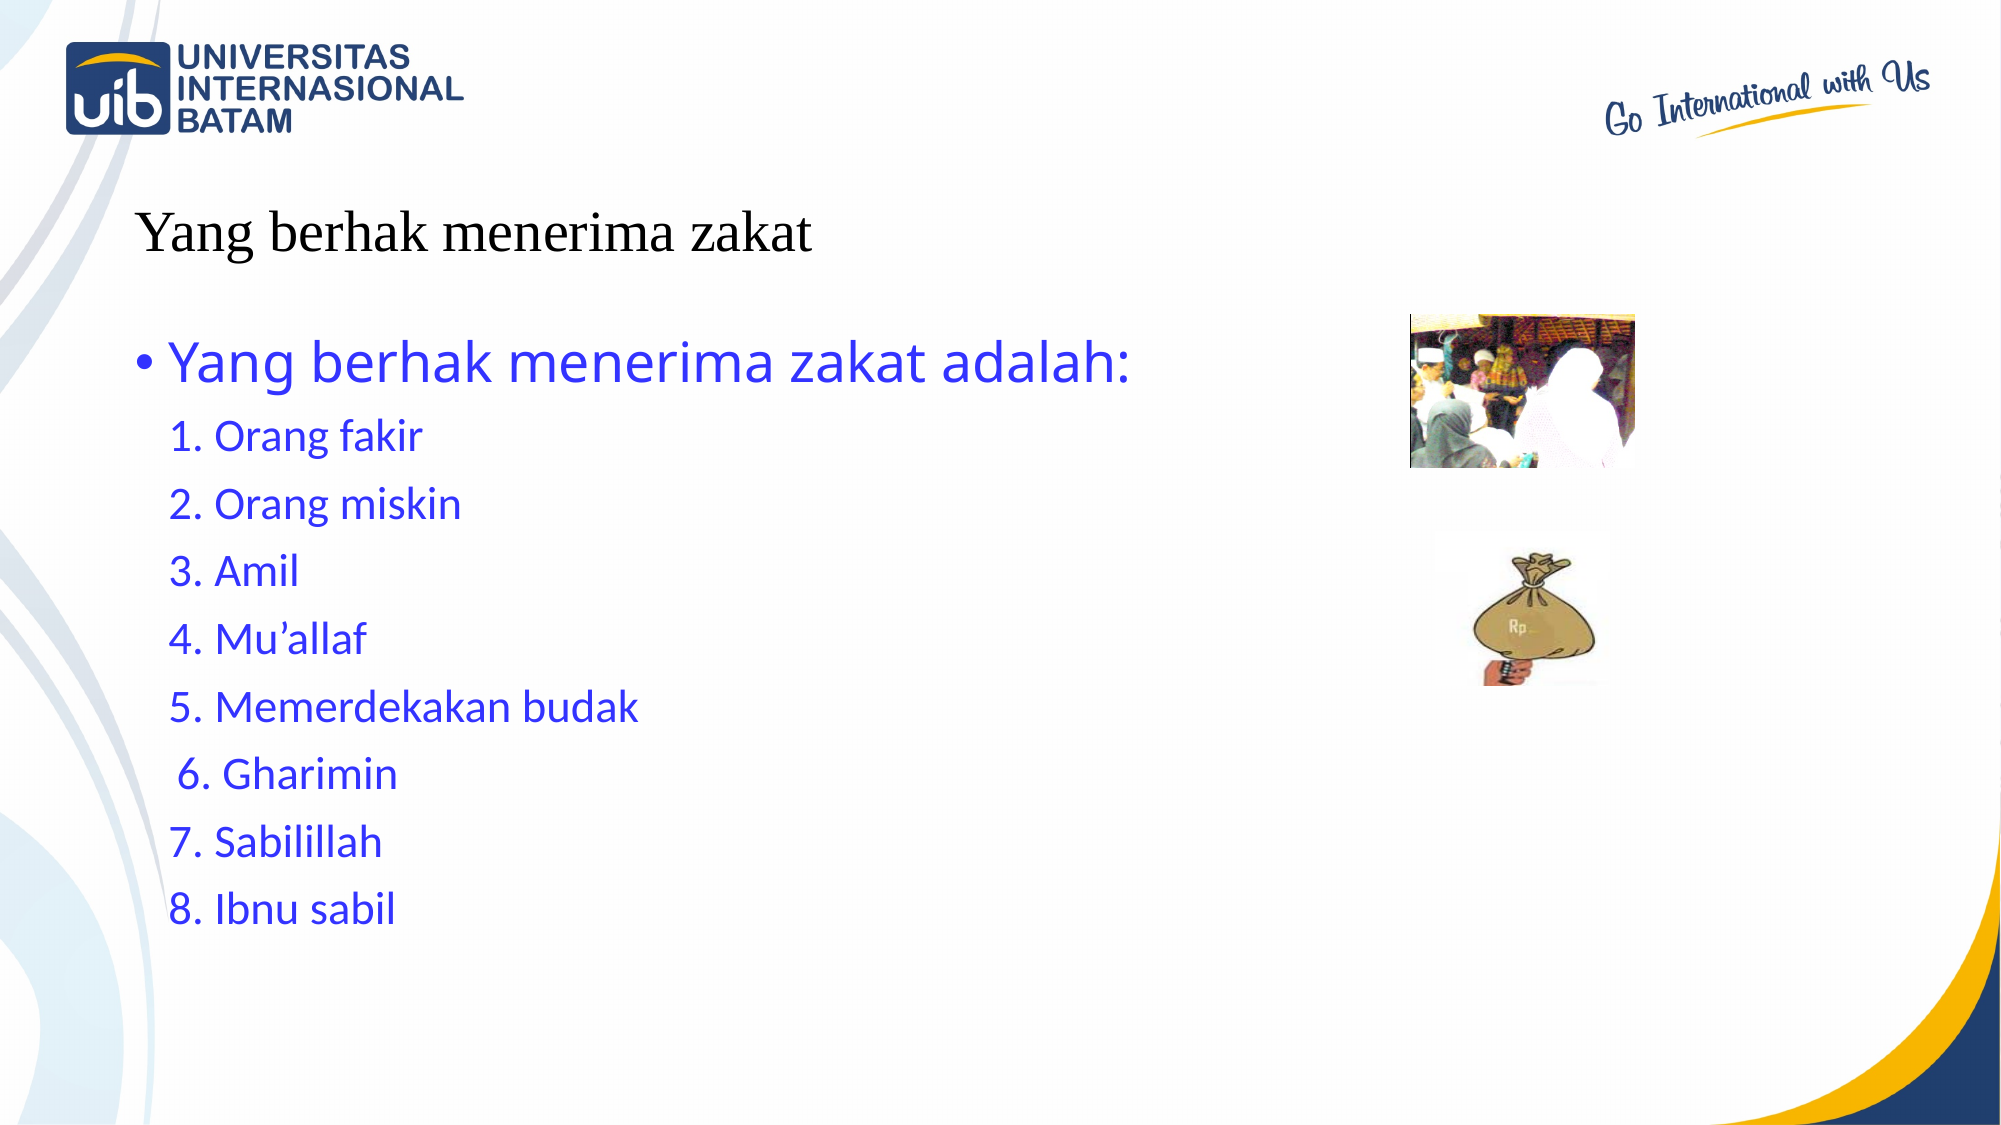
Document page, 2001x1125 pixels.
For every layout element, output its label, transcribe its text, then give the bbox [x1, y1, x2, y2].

picture [0, 0, 2001, 1125]
list Yang berhak menerima zakat adalah: 1. Orang fakir 2. Orang miskin 3. Amil 4. Mu’allaf 5. Memerdekakan budak 6. Gharimin 7. Sabilillah 8. Ibnu sabil [119, 326, 1159, 1038]
title Yang berhak menerima zakat [119, 139, 1804, 327]
